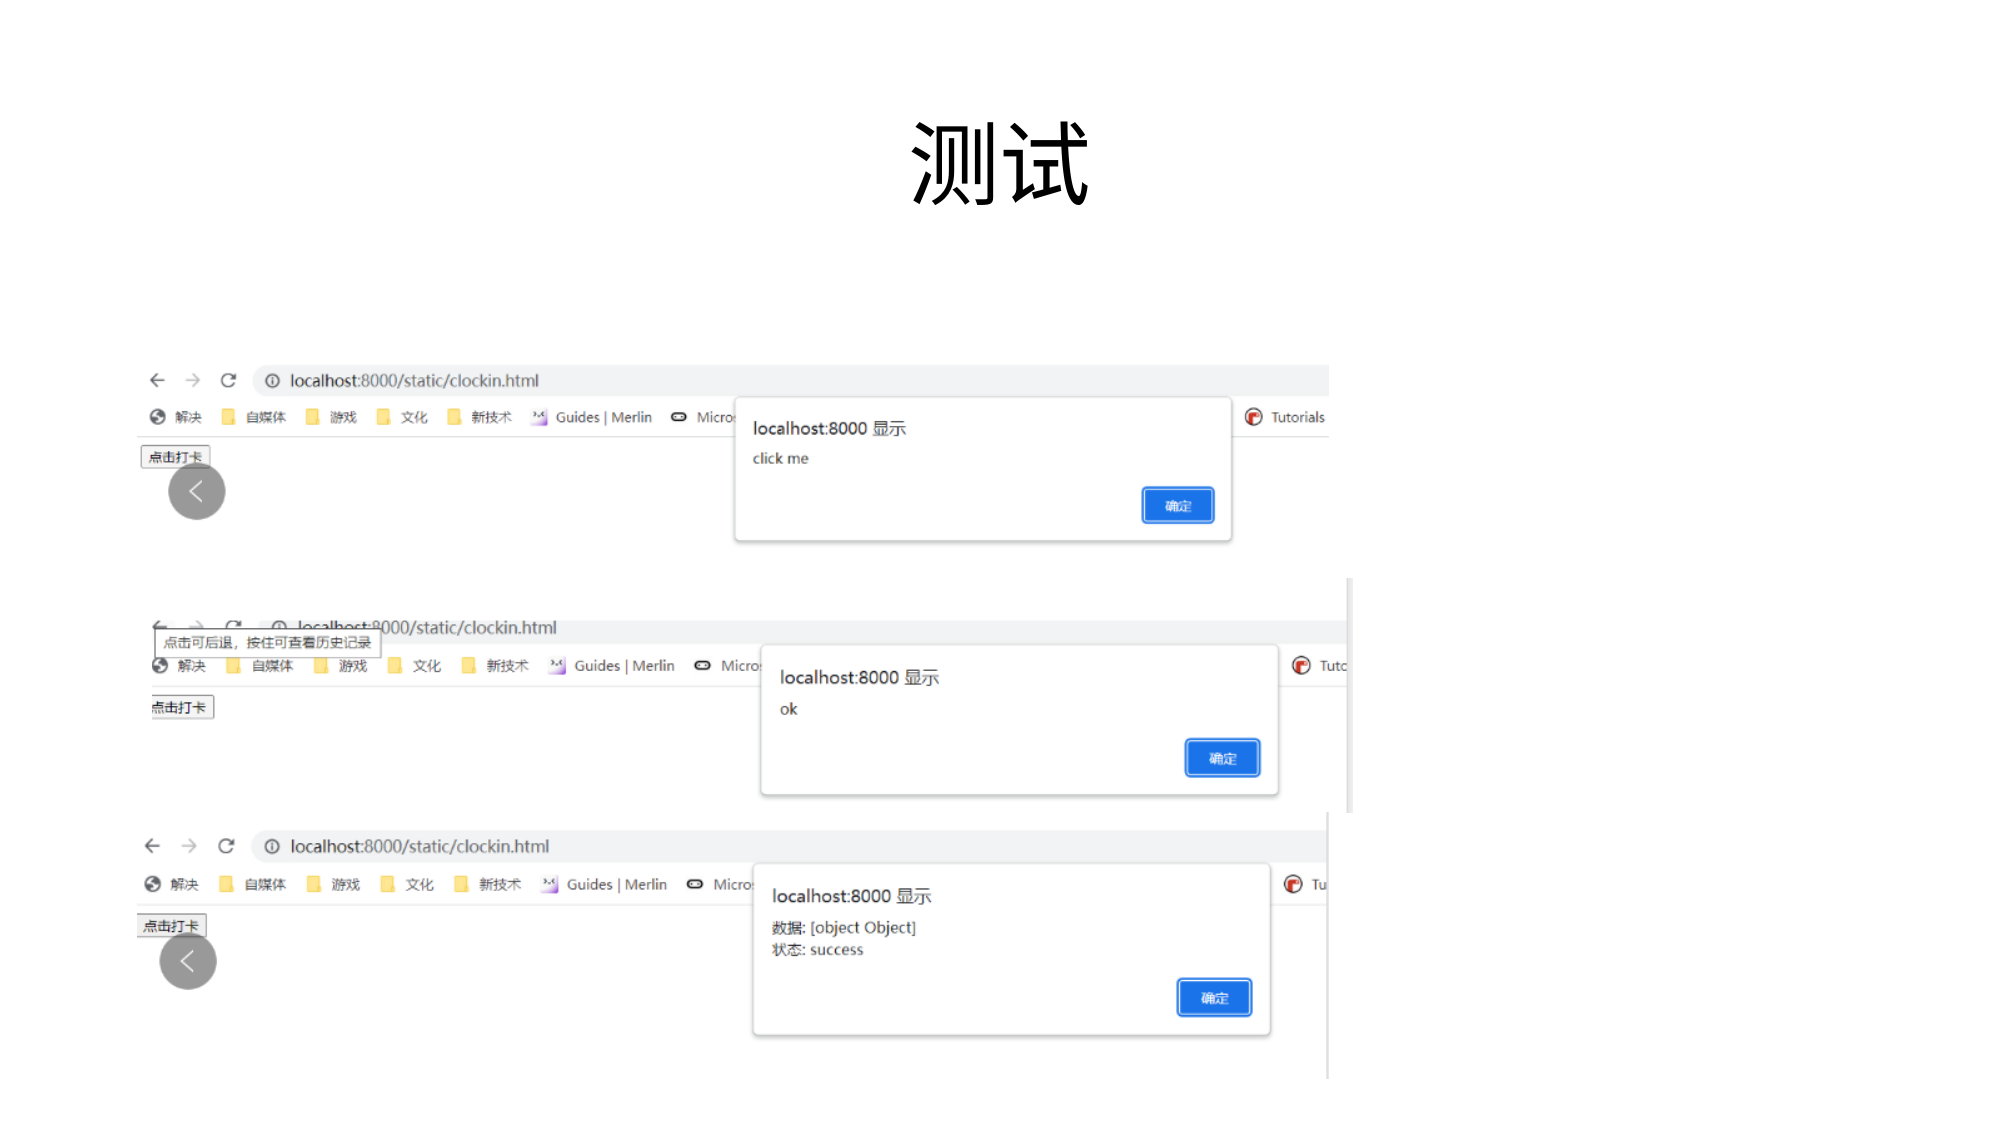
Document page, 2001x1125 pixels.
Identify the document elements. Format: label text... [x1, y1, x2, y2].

title 测试 [137, 59, 1863, 278]
picture [137, 316, 1353, 1079]
